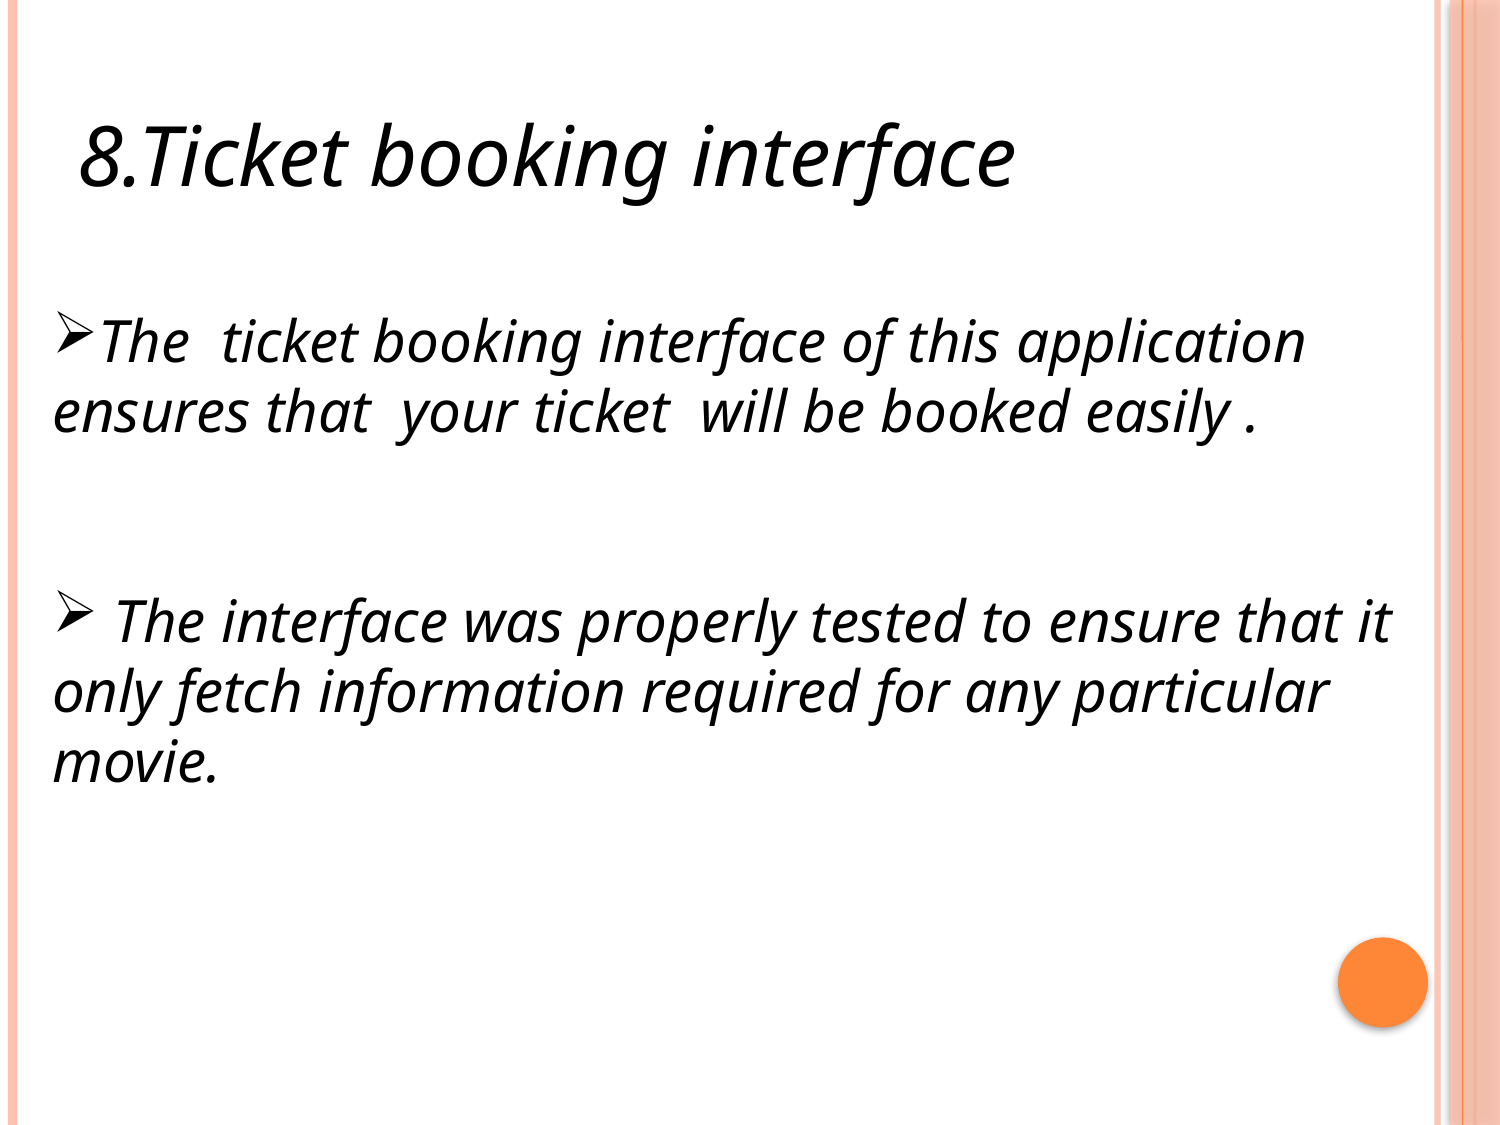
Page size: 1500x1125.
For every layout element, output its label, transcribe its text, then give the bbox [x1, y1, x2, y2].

text_box 8.Ticket booking interface [62, 96, 1400, 236]
text_box The ticket booking interface of this application ensures that your ticket will be booked easily . The interface was properly tested to ensure that it only fetch information required for any particular movie. [37, 236, 1413, 802]
